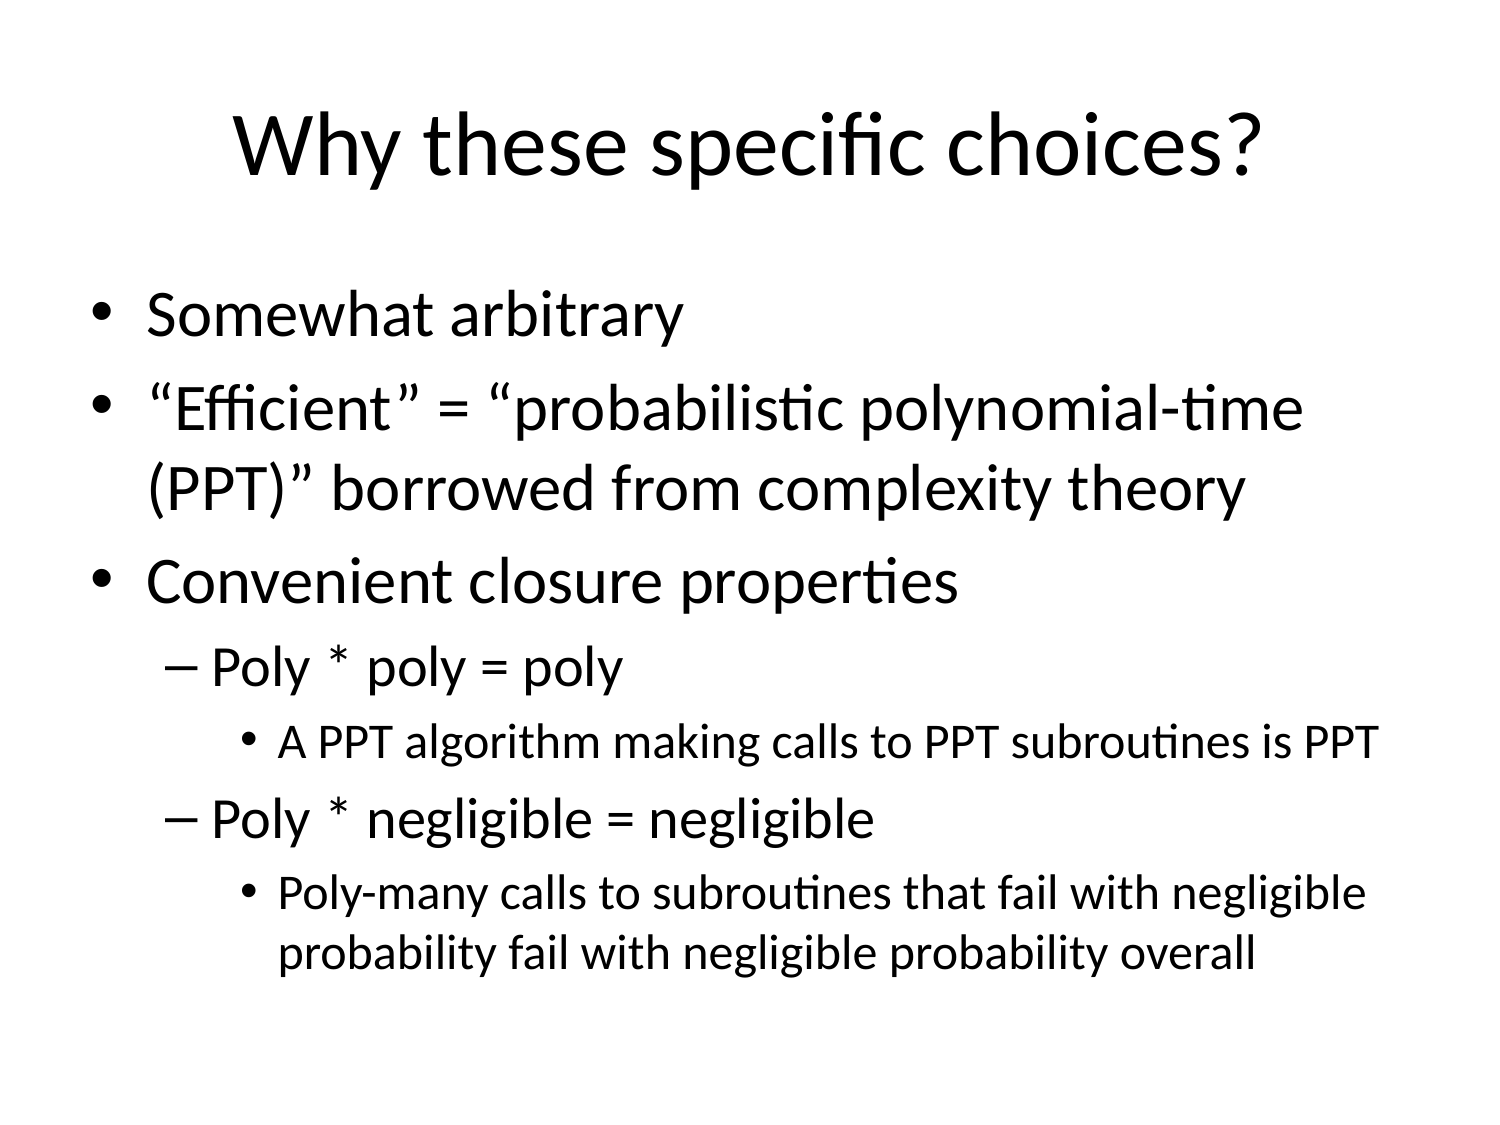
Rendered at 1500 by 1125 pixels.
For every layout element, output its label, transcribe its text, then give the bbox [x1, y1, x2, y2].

list Somewhat arbitrary “Efficient” = “probabilistic polynomial-time (PPT)” borrowed from complexity theory Convenient closure properties Poly * poly = poly A PPT algorithm making calls to PPT subroutines is PPT Poly * negligible = negligible Poly-many calls to subroutines that fail with negligible probability fail with negligible probability overall [75, 262, 1425, 1005]
title Why these specific choices? [75, 45, 1425, 233]
